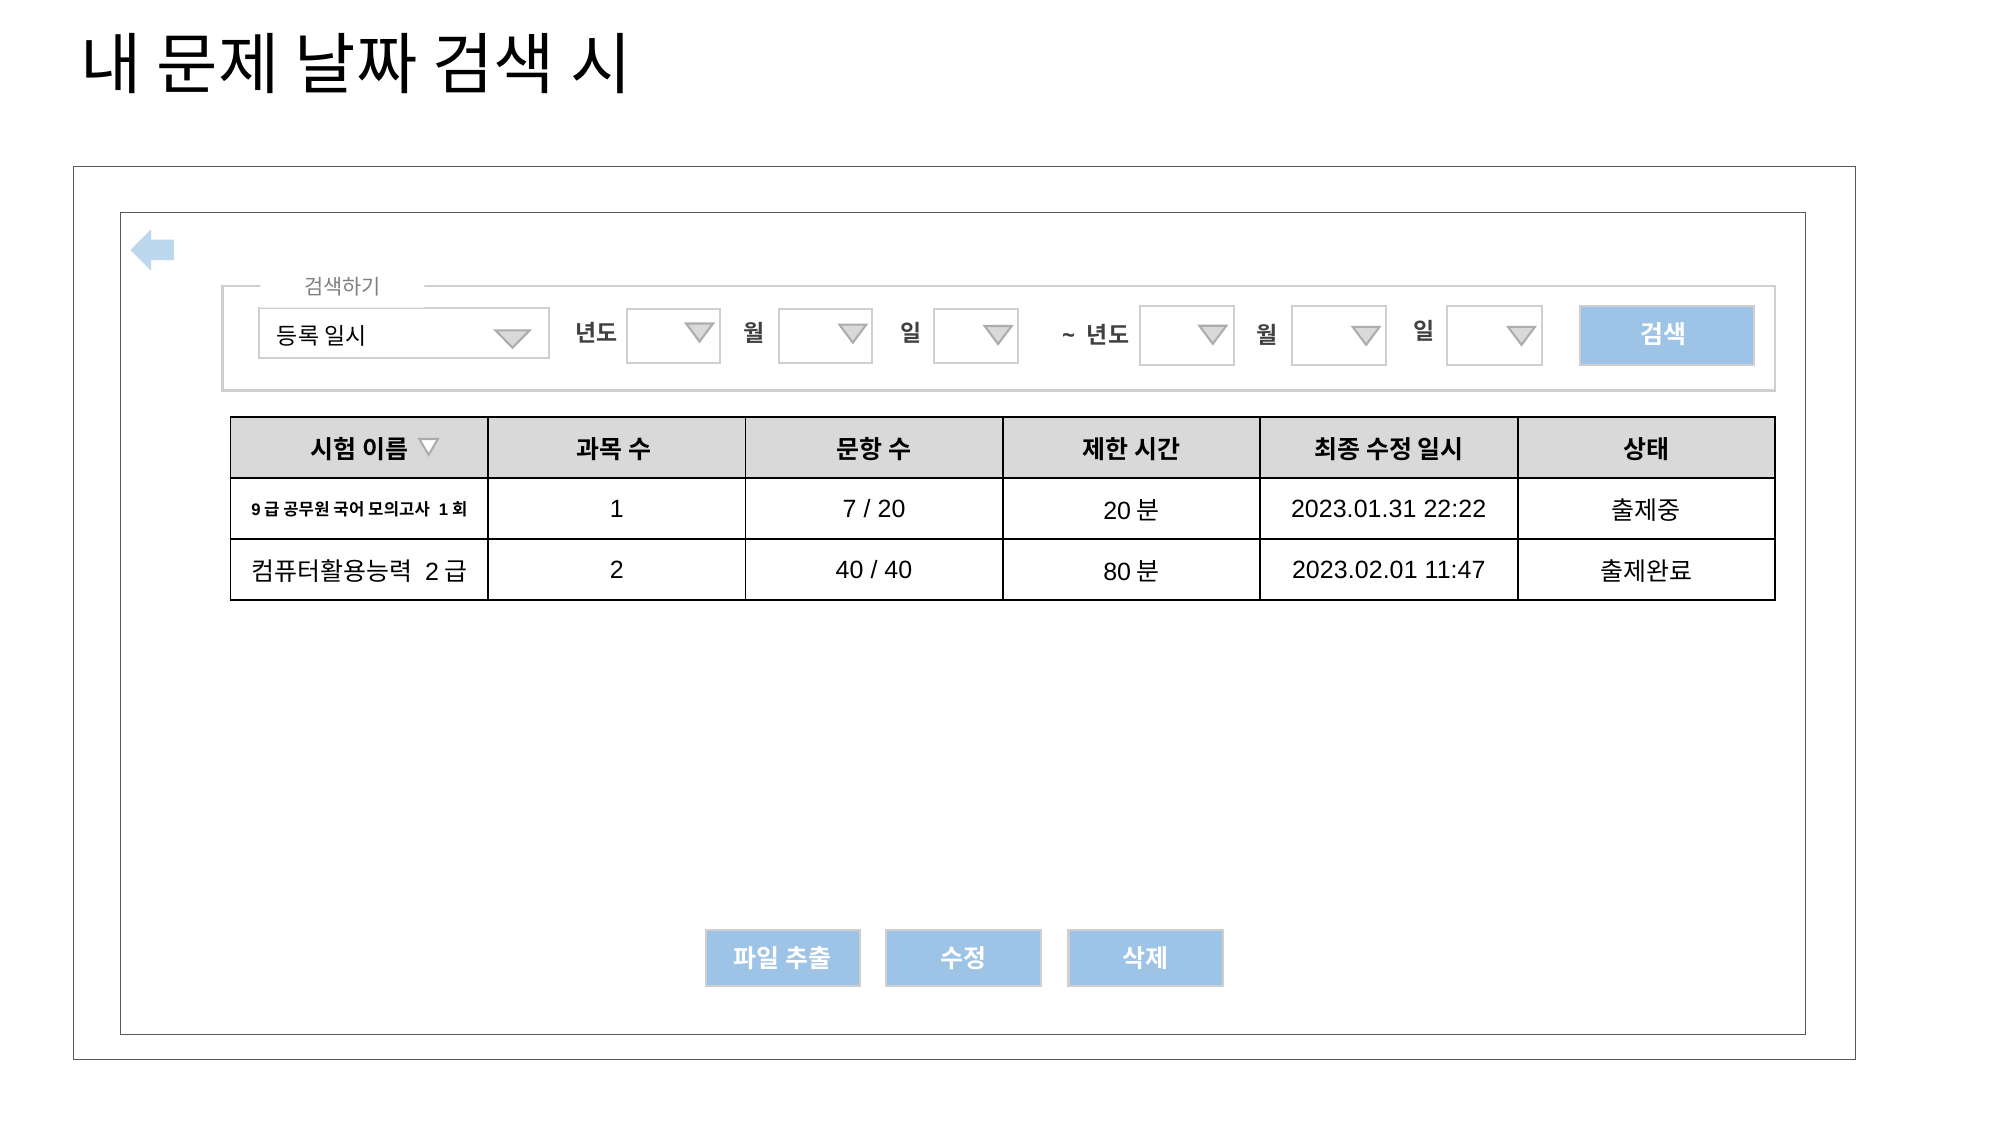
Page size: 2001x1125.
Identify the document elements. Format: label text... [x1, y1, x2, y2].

table_cell 7 / 20 [746, 479, 1002, 538]
table_header 시험 이름 [231, 418, 487, 477]
table_cell 2023.02.01 11:47 [1261, 540, 1517, 599]
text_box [1068, 929, 1224, 987]
table_cell 2023.01.31 22:22 [1261, 479, 1517, 538]
text_box [131, 231, 173, 269]
table_cell 9급 공무원 국어 모의고사 1회 [231, 479, 487, 538]
table_cell 20분 [1004, 479, 1259, 538]
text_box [1054, 305, 1542, 366]
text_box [705, 929, 861, 987]
table_cell 40 / 40 [746, 540, 1002, 599]
table_cell 2 [489, 540, 745, 599]
table_header 최종 수정 일시 [1261, 418, 1517, 477]
table_cell 컴퓨터활용능력 2급 [231, 540, 487, 599]
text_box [222, 264, 1776, 391]
title 내 문제 날짜 검색 시 [72, 11, 766, 124]
table_header 문항 수 [746, 418, 1002, 477]
table_cell 출제완료 [1519, 540, 1774, 599]
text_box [567, 309, 1019, 364]
table_header 제한 시간 [1004, 418, 1259, 477]
table_cell 출제중 [1519, 479, 1774, 538]
text_box [72, 165, 1856, 1060]
table_header 과목 수 [489, 418, 745, 477]
table_header 상태 [1519, 418, 1774, 477]
text_box [419, 439, 438, 455]
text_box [886, 929, 1042, 987]
table_cell 1 [489, 479, 745, 538]
table_cell 80분 [1004, 540, 1259, 599]
